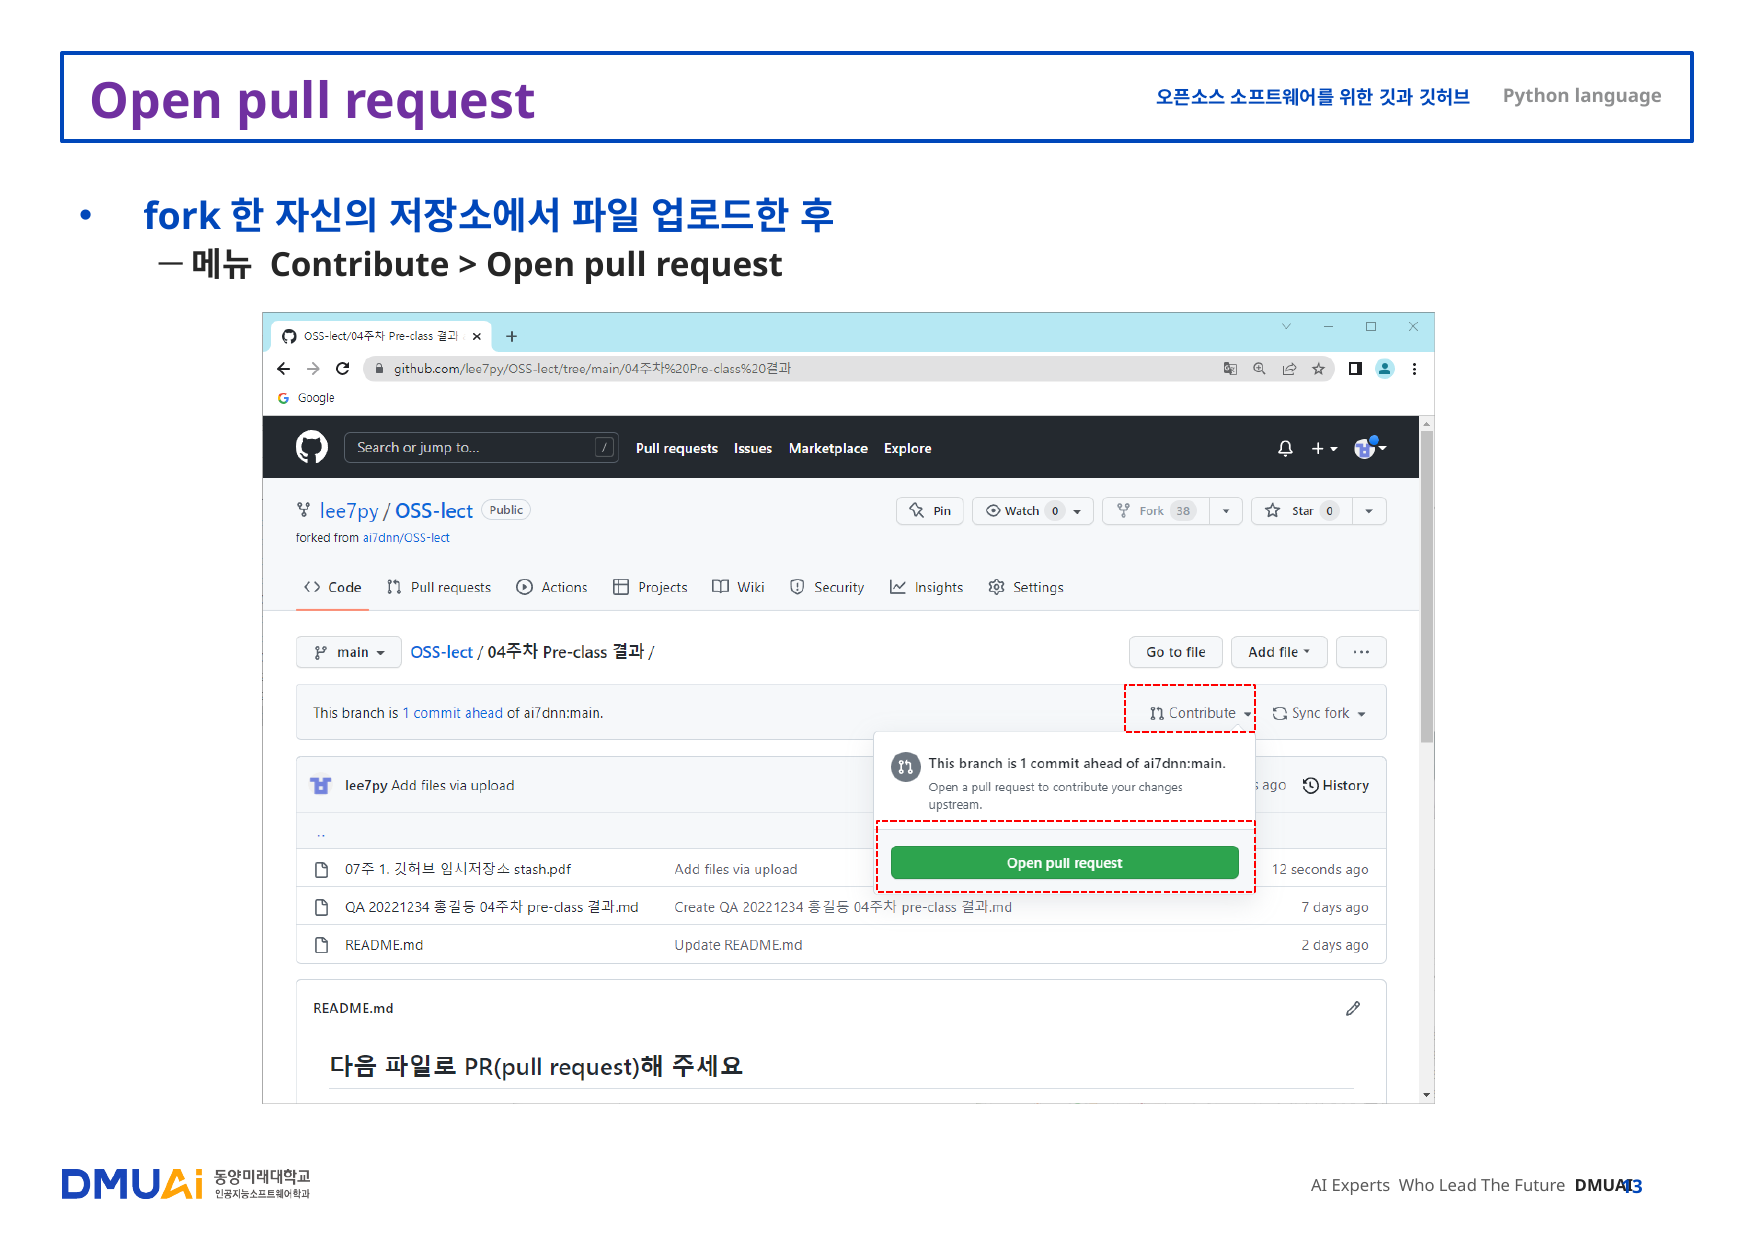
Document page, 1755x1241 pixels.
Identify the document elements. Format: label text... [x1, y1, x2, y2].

picture [262, 312, 1435, 1104]
list fork한 자신의 저장소에서 파일 업로드한 후 메뉴 Contribute > Open pull request [62, 183, 1681, 1140]
title Open pull request [72, 69, 1055, 128]
picture [62, 1169, 310, 1199]
